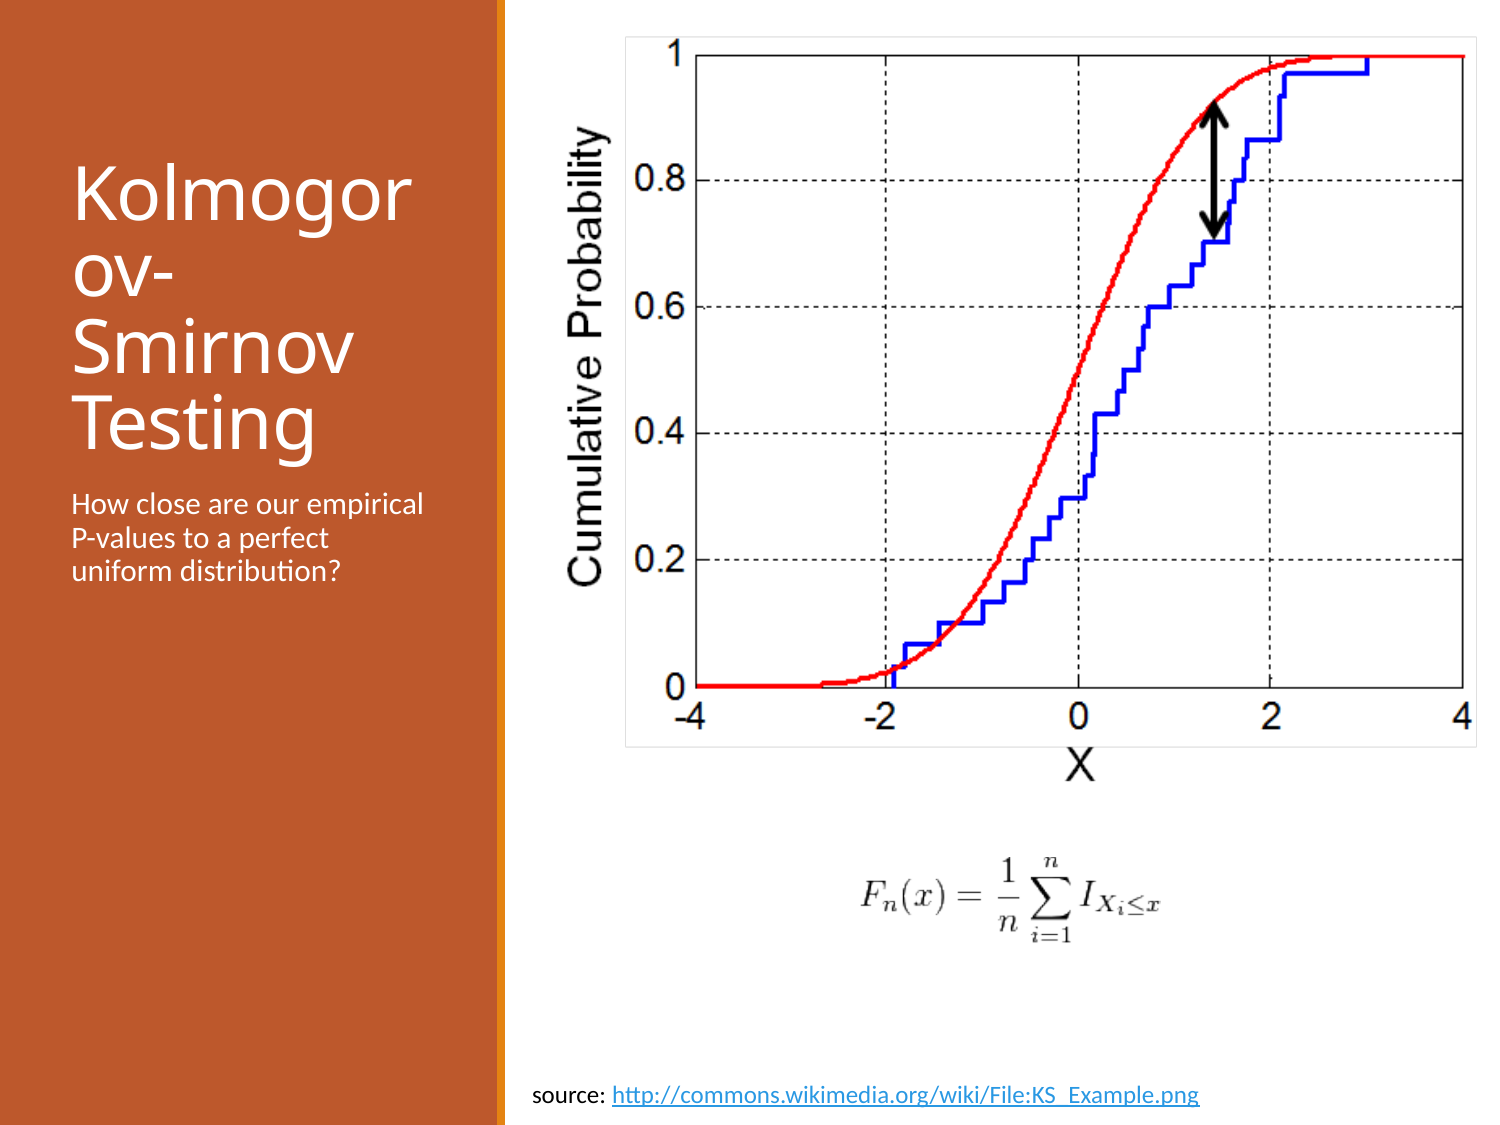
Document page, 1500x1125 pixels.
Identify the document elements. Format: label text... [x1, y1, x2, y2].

text_box source: http://commons.wikimedia.org/wiki/File:KS_Example.png [517, 1070, 1215, 1116]
title Kolmogorov-Smirnov Testing [56, 97, 451, 473]
picture [859, 856, 1162, 946]
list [540, 34, 1481, 810]
list How close are our empirical P-values to a perfect uniform distribution? [56, 479, 451, 1035]
